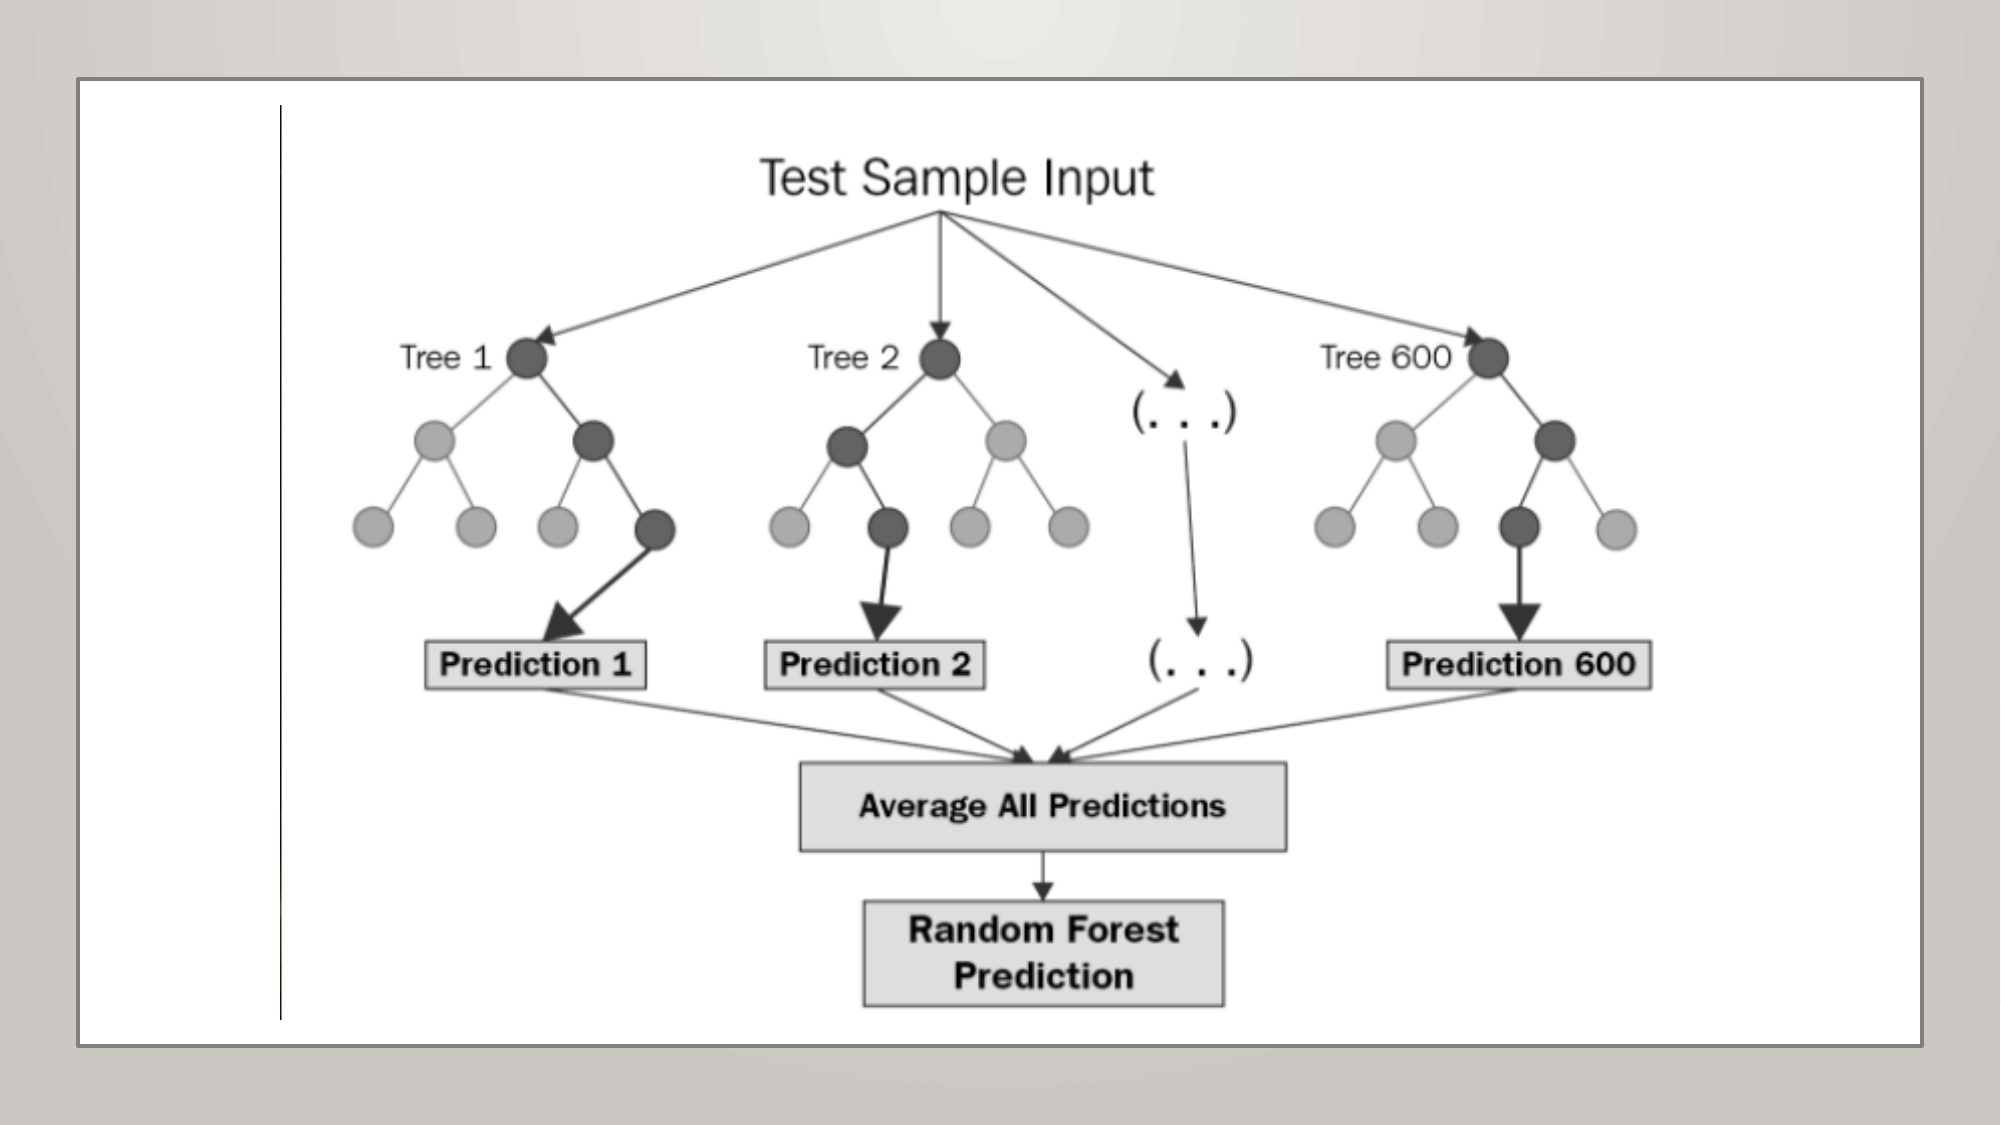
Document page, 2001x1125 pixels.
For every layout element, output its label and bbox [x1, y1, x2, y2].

list [280, 105, 1720, 1020]
text_box [77, 77, 1923, 1004]
picture [0, 1006, 2000, 1125]
text_box [0, 0, 2000, 1004]
